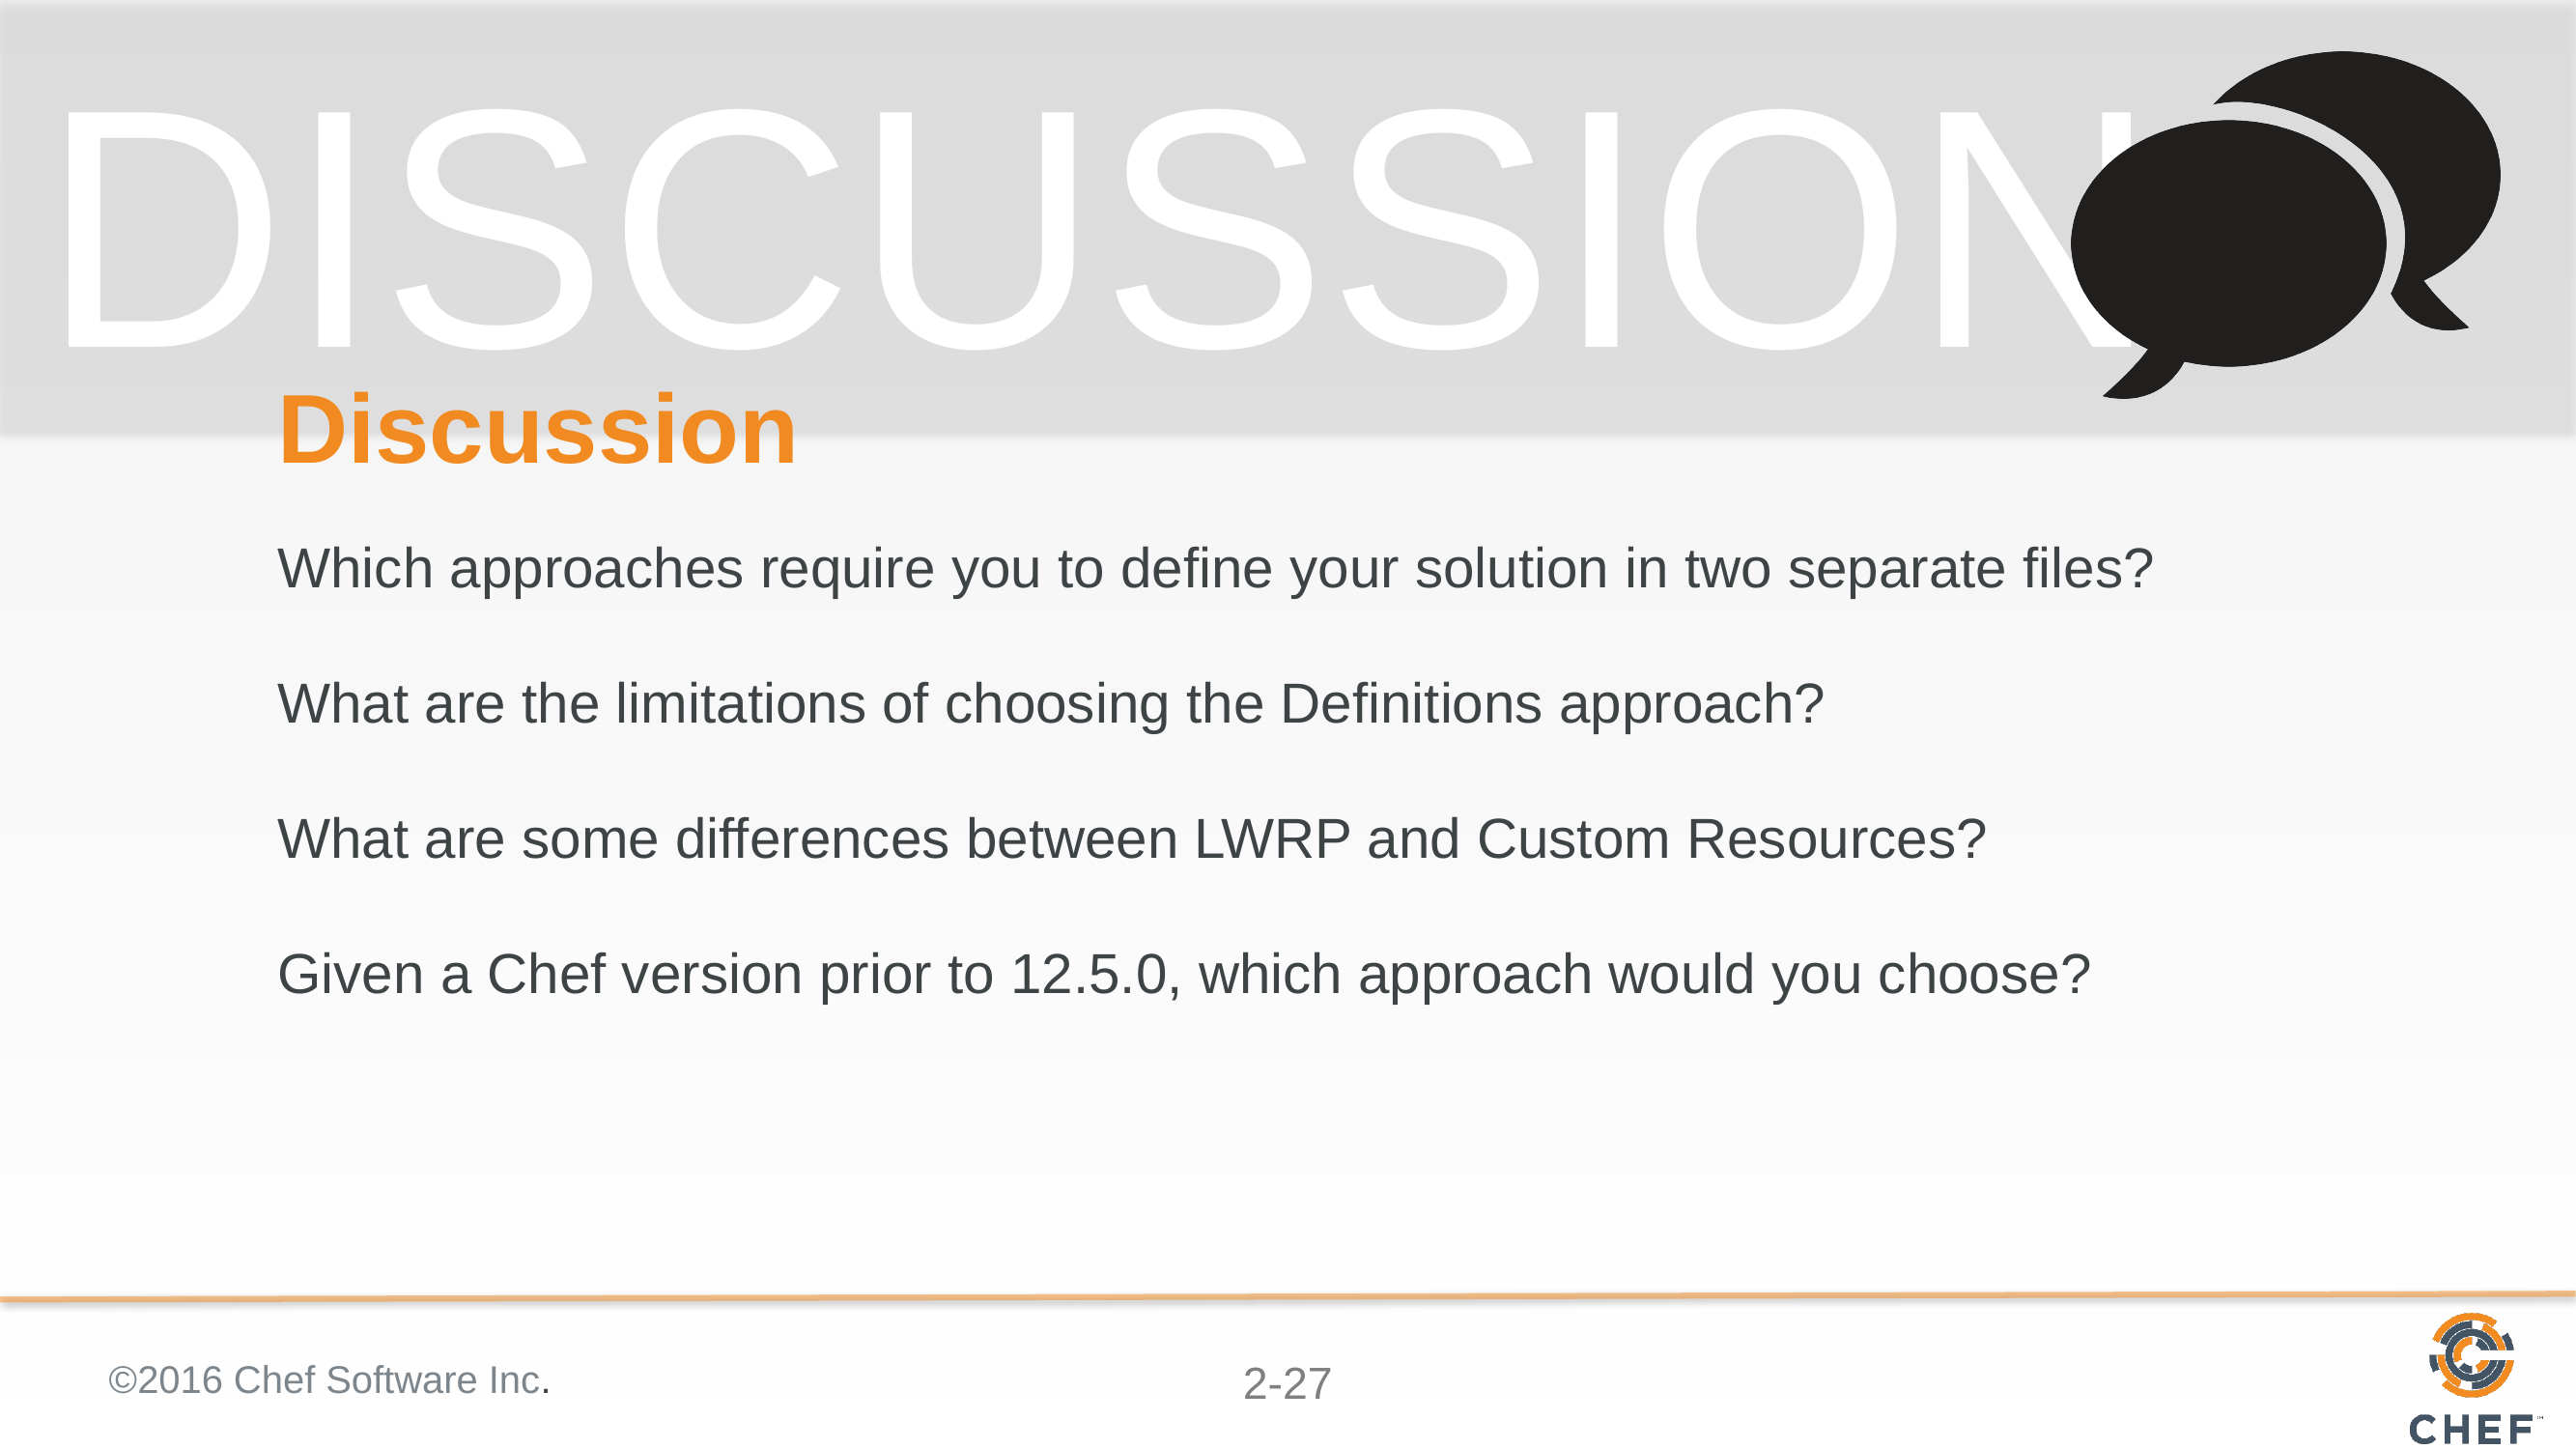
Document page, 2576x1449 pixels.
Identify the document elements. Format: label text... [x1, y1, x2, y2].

subtitle Which approaches require you to define your solution in two separate files? What are the limitations of choosing the Definitions approach? What are some differences between LWRP and Custom Resources? Given a Chef version prior to 12.5.0, which approach would you choose? [263, 516, 2218, 1203]
title Discussion [263, 363, 2218, 499]
picture [2071, 51, 2517, 399]
picture [2399, 1297, 2551, 1449]
